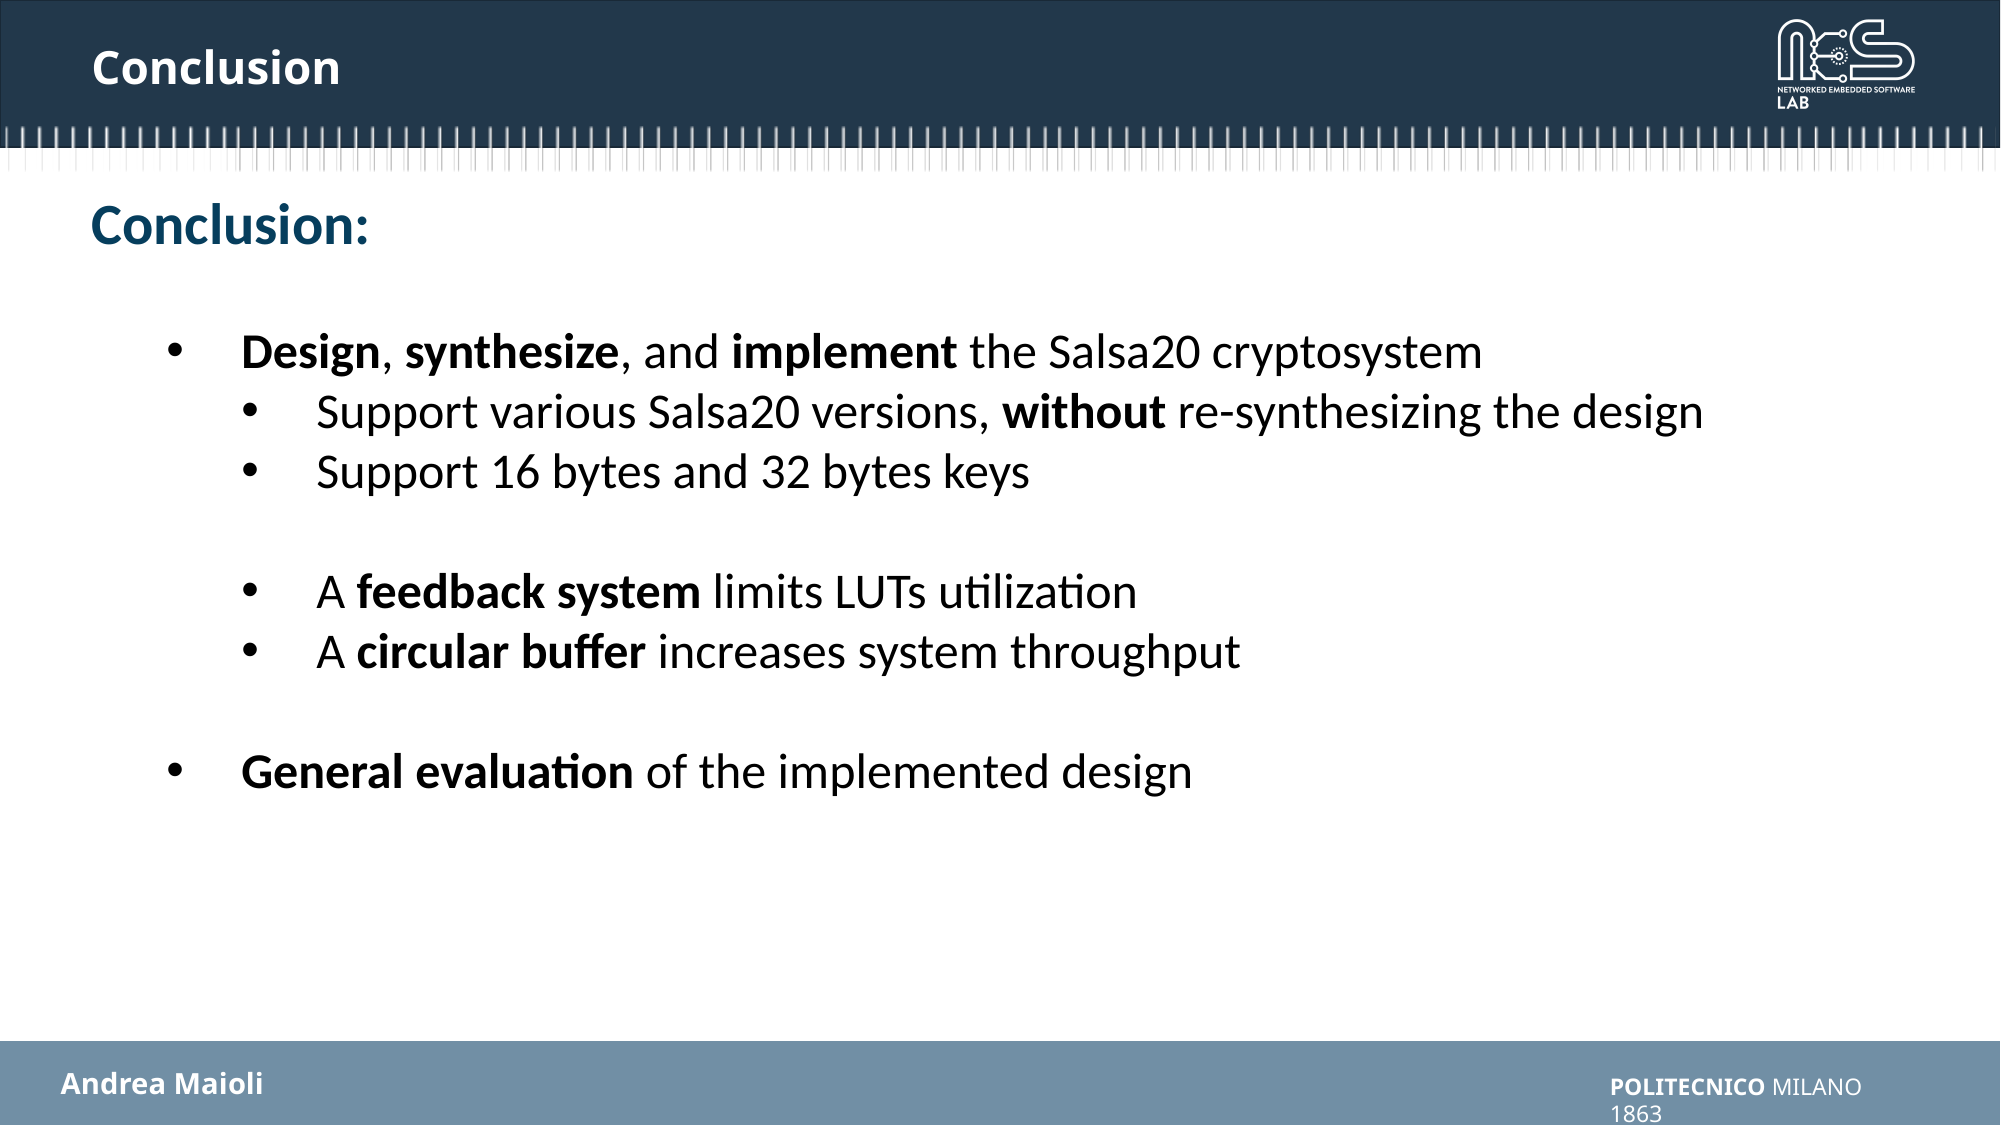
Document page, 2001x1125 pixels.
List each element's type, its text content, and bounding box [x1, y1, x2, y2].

picture [1772, 16, 1919, 112]
title Conclusion [76, 38, 1000, 93]
text_box Conclusion: Design, synthesize, and implement the Salsa20 cryptosystem Support various Salsa20 versions, without re-synthesizing the design Support 16 bytes and 32 bytes keys A feedback system limits LUTs utilization A circular buffer increases system throughput General evaluation of the implemented design [76, 179, 1959, 867]
